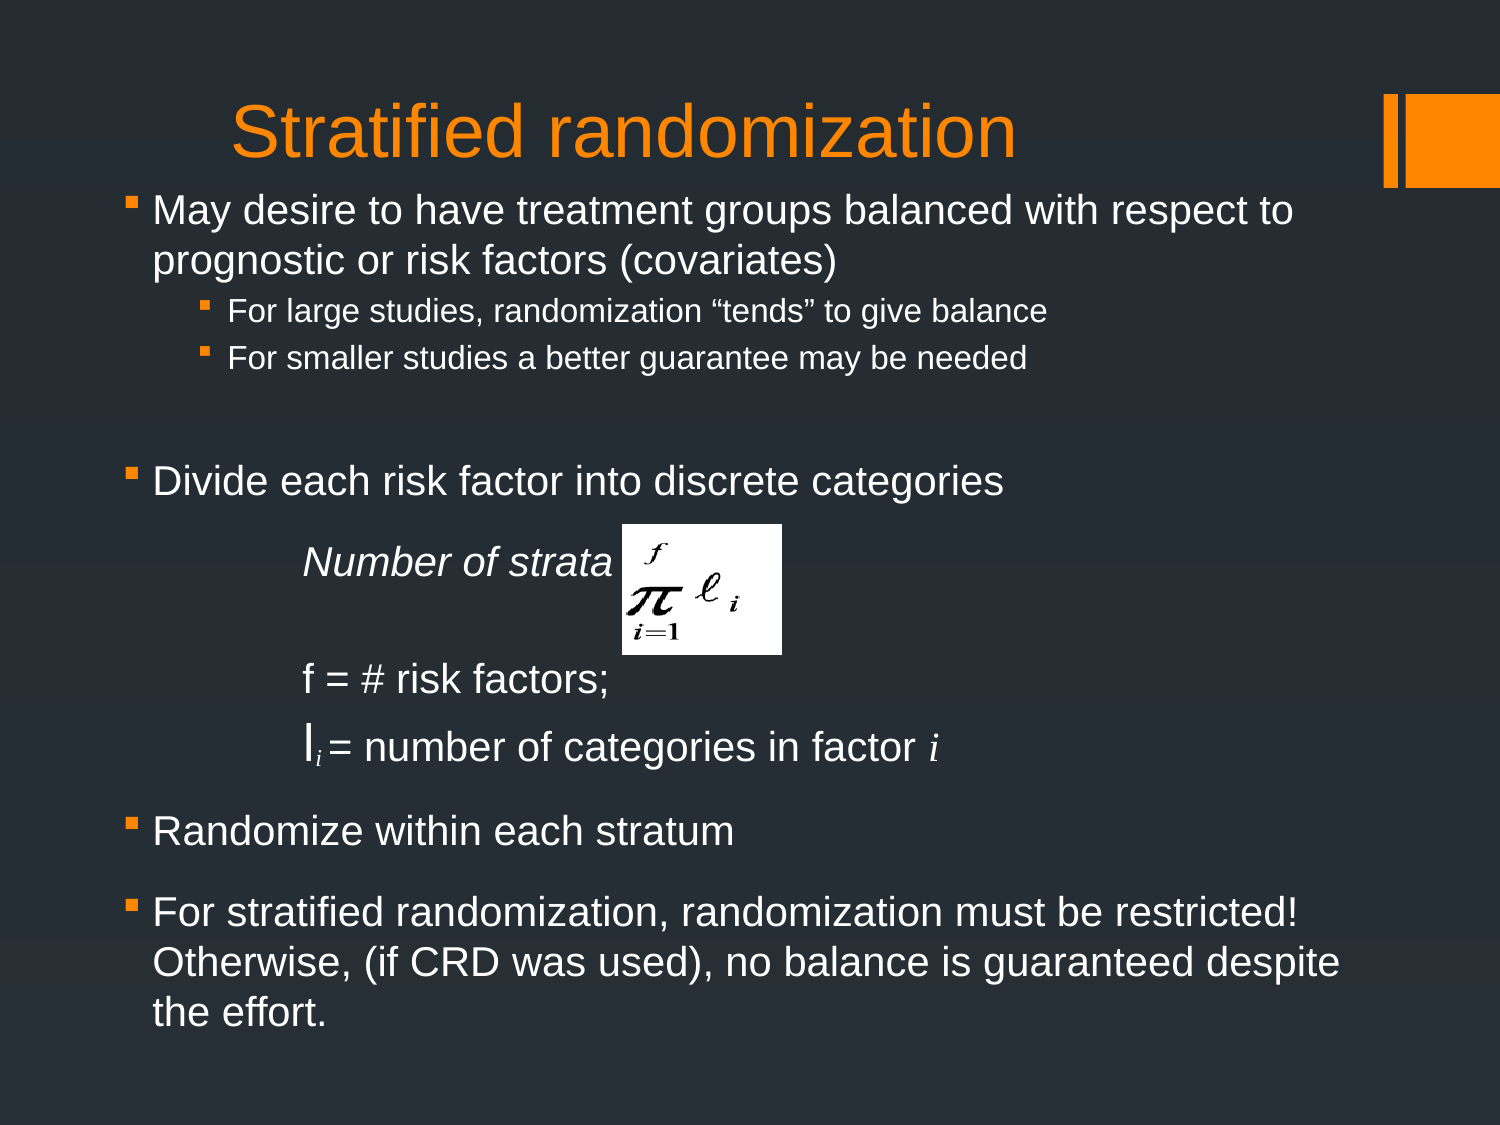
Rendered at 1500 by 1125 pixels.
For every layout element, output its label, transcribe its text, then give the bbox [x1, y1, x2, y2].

picture [621, 524, 783, 656]
text_box Stratified randomization [216, 74, 1034, 180]
list May desire to have treatment groups balanced with respect to prognostic or risk factors (covariates) For large studies, randomization “tends” to give balance For smaller studies a better guarantee may be needed Divide each risk factor into discrete categories Number of strata f = # risk factors; li = number of categories in factor i Randomize within each stratum For stratified randomization, randomization must be restricted! Otherwise, (if CRD was used), no balance is guaranteed despite the effort. [99, 174, 1375, 1050]
